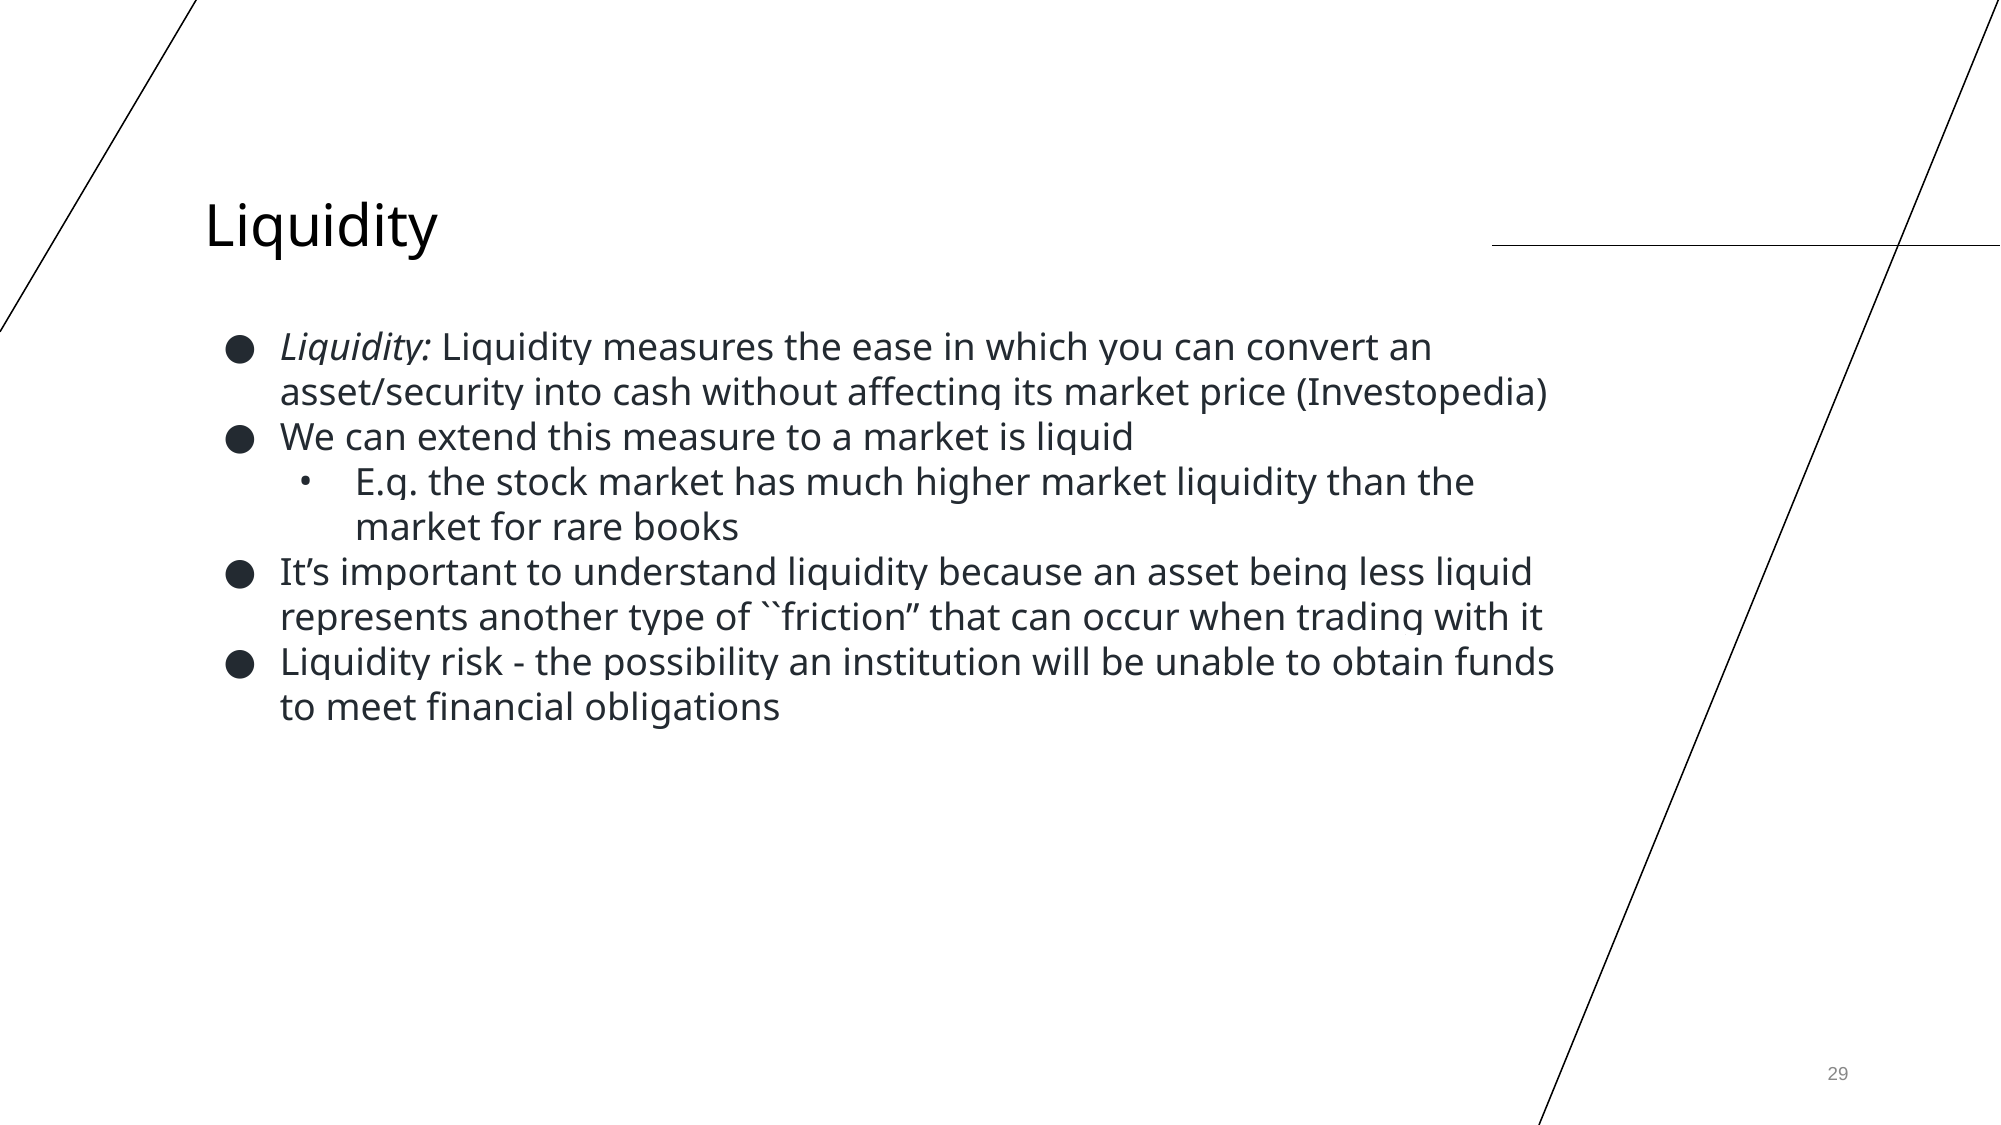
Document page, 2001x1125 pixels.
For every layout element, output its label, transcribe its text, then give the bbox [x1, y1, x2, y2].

list Liquidity: Liquidity measures the ease in which you can convert an asset/security into cash without affecting its market price (Investopedia) We can extend this measure to a market is liquid E.g. the stock market has much higher market liquidity than the market for rare books It’s important to understand liquidity because an asset being less liquid represents another type of ``friction” that can occur when trading with it Liquidity risk - the possibility an institution will be unable to obtain funds to meet financial obligations [189, 315, 1582, 875]
title Liquidity [189, 0, 1386, 267]
slide_number ‹#› [1701, 1042, 1864, 1103]
